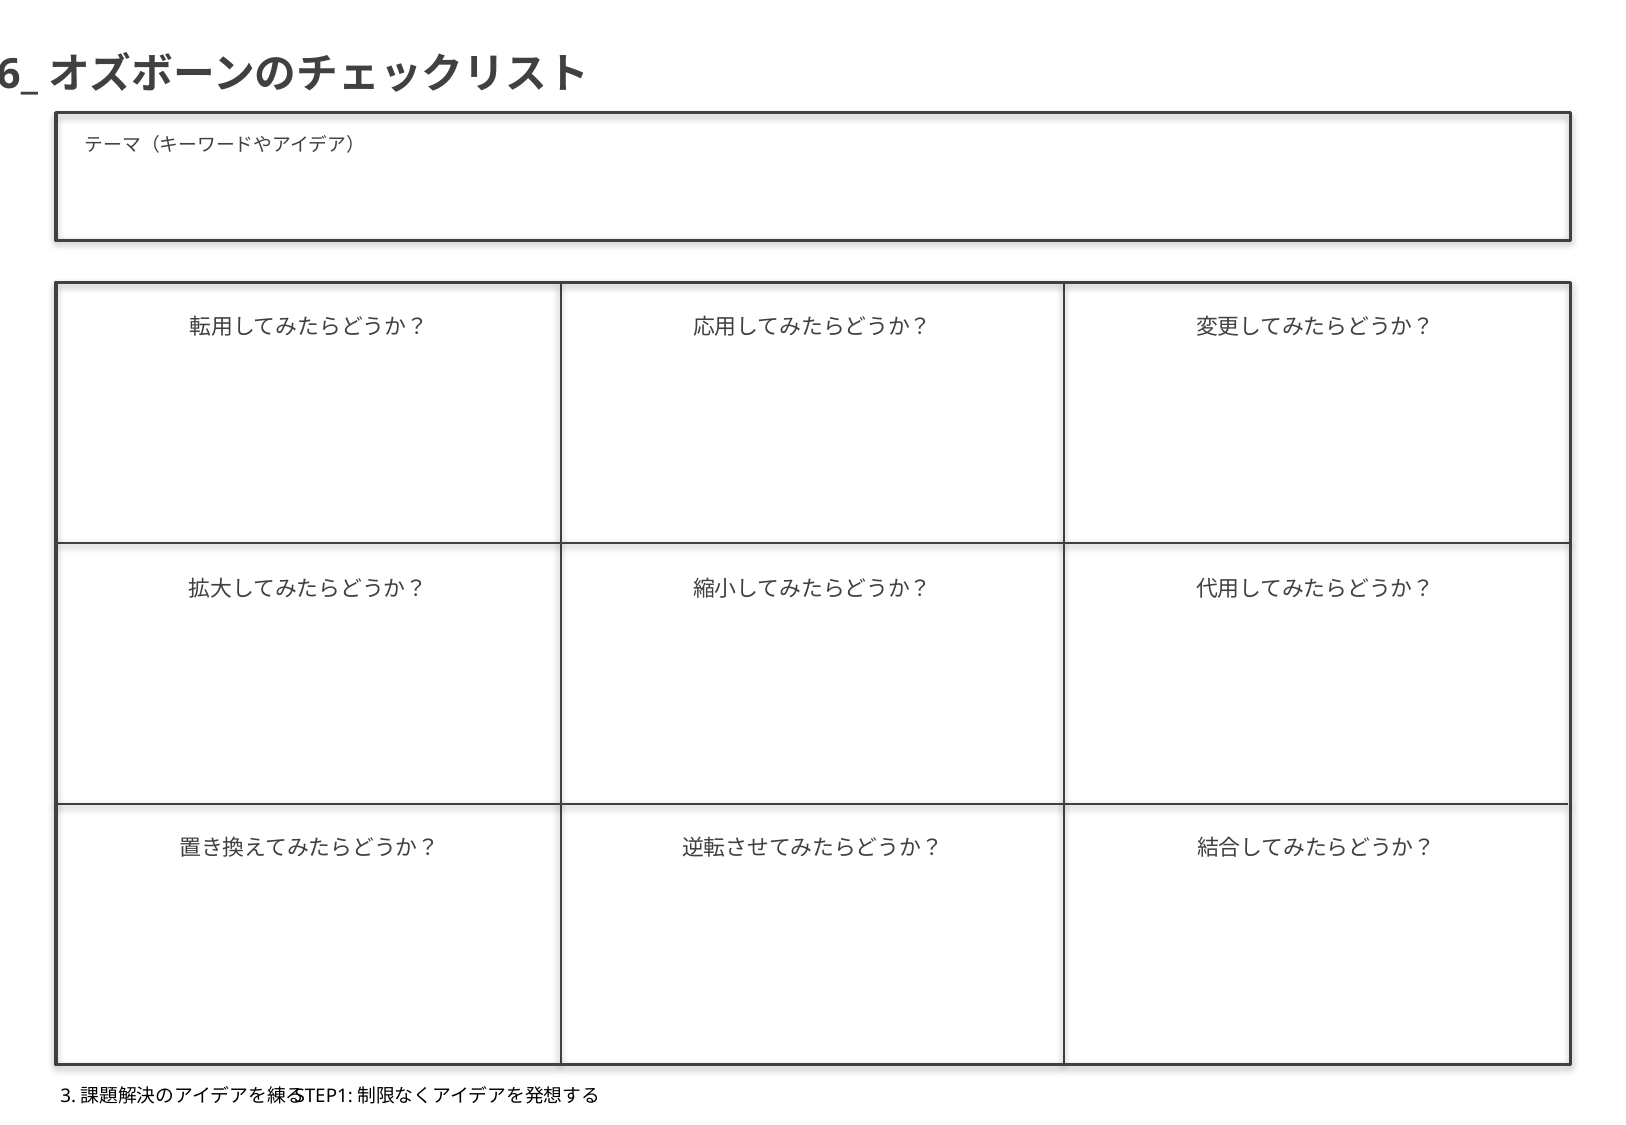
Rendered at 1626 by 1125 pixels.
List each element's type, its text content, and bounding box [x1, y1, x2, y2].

text_box [564, 811, 1060, 1065]
text_box 26_オズボーンのチェックリスト [0, 39, 604, 104]
text_box STEP1:制限なくアイデアを発想する [279, 1076, 615, 1114]
text_box 3.課題解決のアイデアを練る [45, 1076, 279, 1114]
text_box [55, 112, 1571, 241]
text_box [55, 282, 560, 803]
text_box [1065, 282, 1571, 1065]
text_box [564, 550, 1060, 803]
text_box [561, 282, 1064, 542]
text_box [55, 809, 557, 1065]
